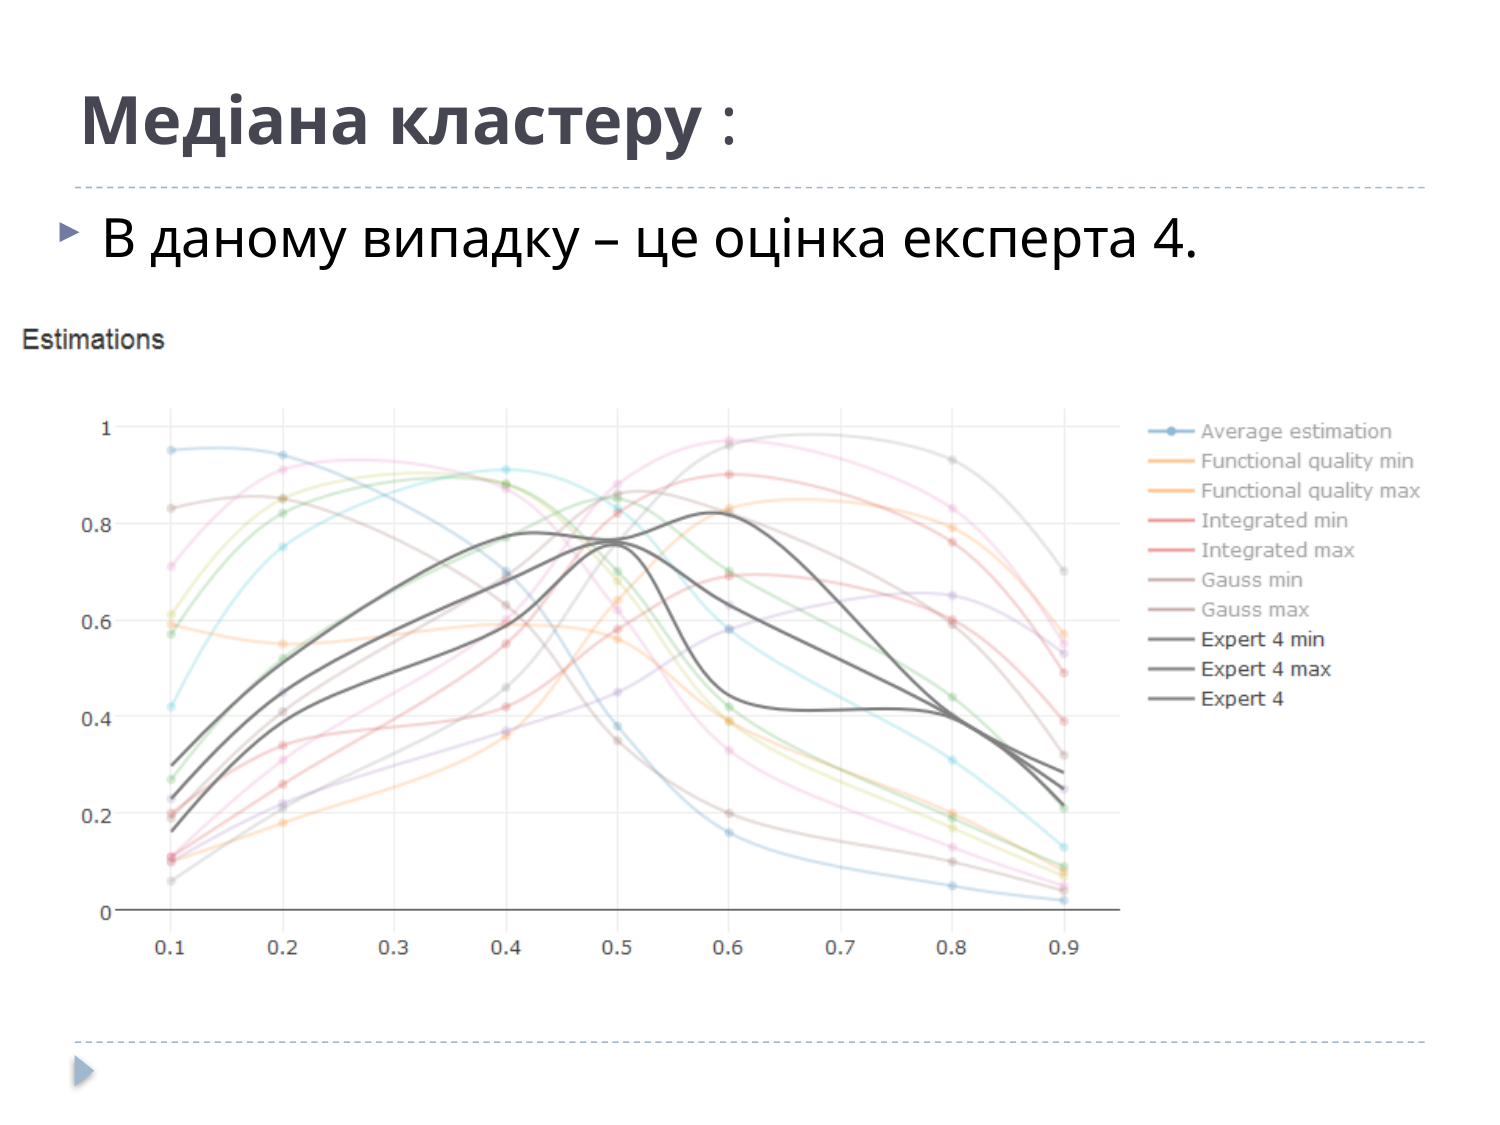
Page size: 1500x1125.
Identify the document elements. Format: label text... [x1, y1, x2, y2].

picture [6, 303, 1448, 975]
list В даному випадку – це оцінка експерта 4. [41, 196, 1459, 1083]
title Медіана кластеру : [64, 0, 1447, 166]
